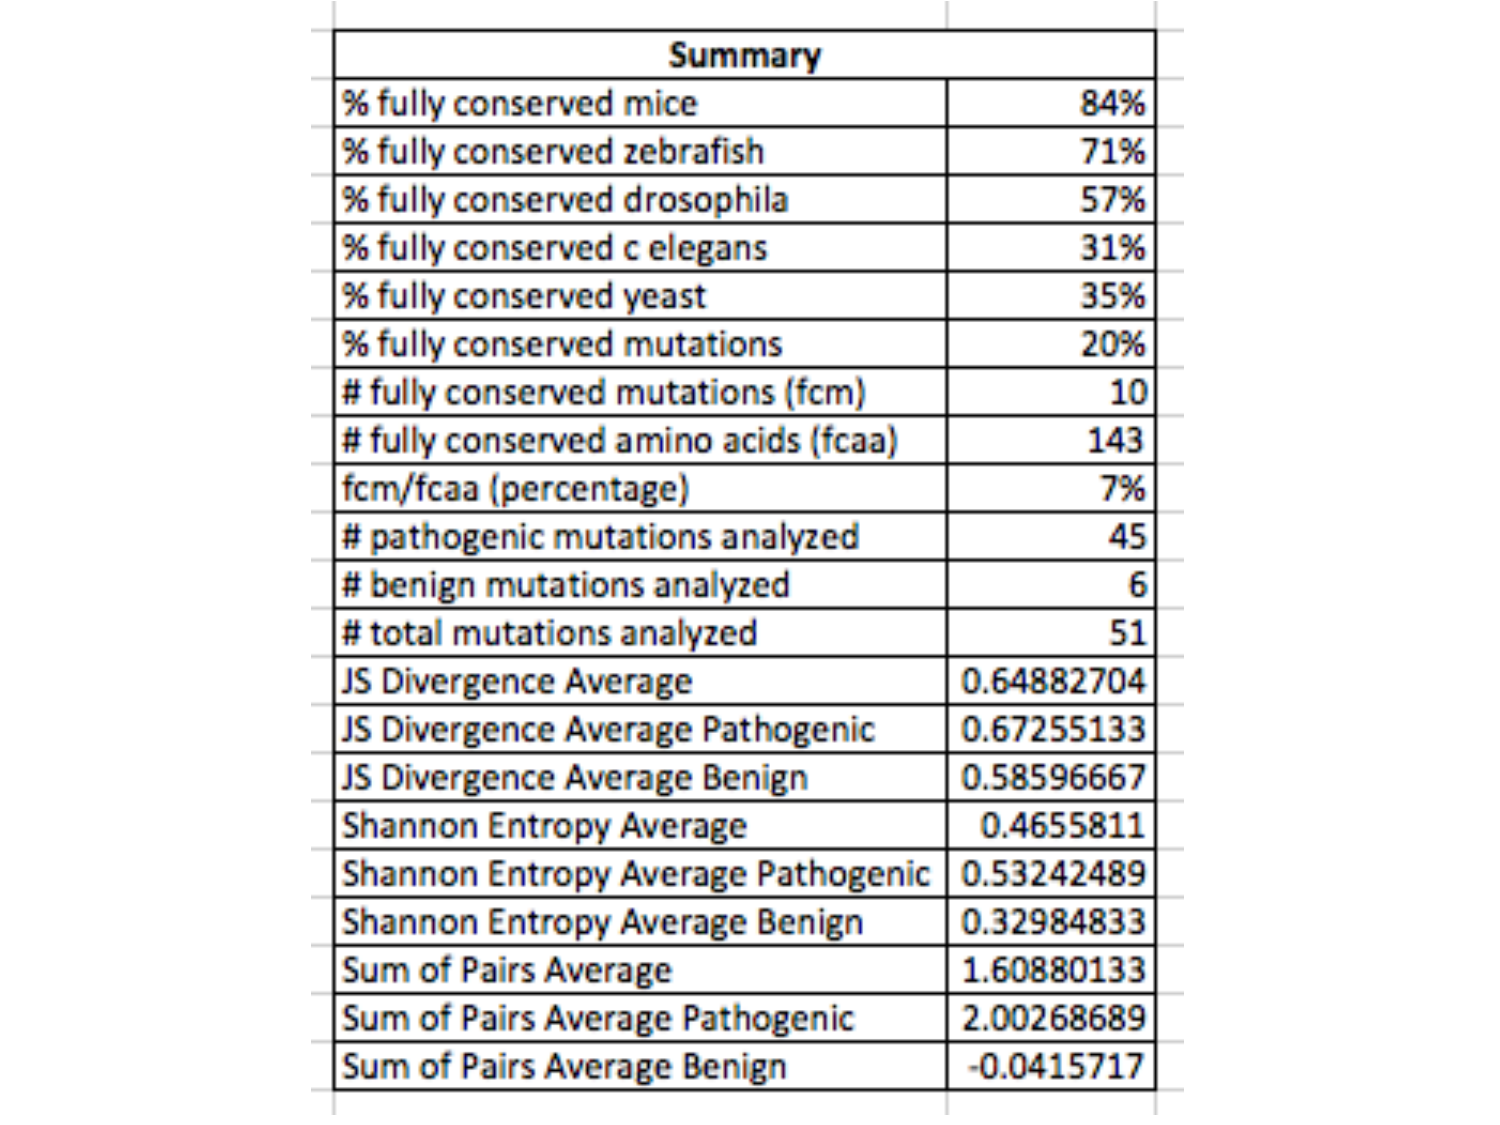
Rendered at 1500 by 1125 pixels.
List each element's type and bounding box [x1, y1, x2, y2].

picture [311, 1, 1184, 1115]
